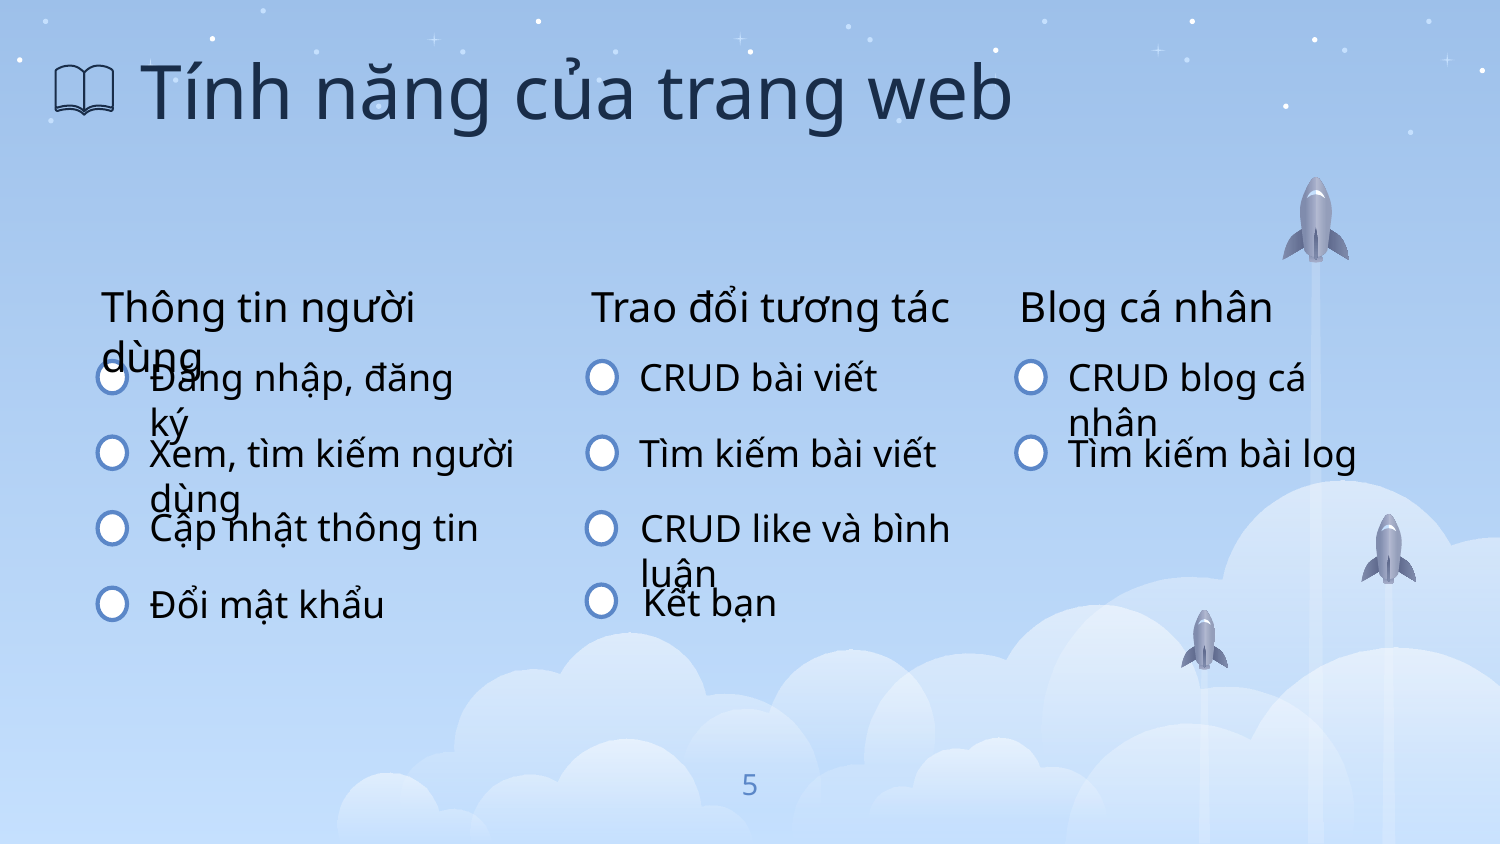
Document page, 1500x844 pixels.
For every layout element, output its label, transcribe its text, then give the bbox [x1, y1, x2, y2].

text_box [587, 247, 1014, 642]
title Tính năng của trang web [140, 70, 1165, 136]
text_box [1015, 247, 1500, 642]
slide_number 5 [705, 754, 795, 819]
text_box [97, 247, 586, 642]
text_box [55, 65, 114, 115]
text_box Thông tin người dùng [86, 273, 92, 389]
